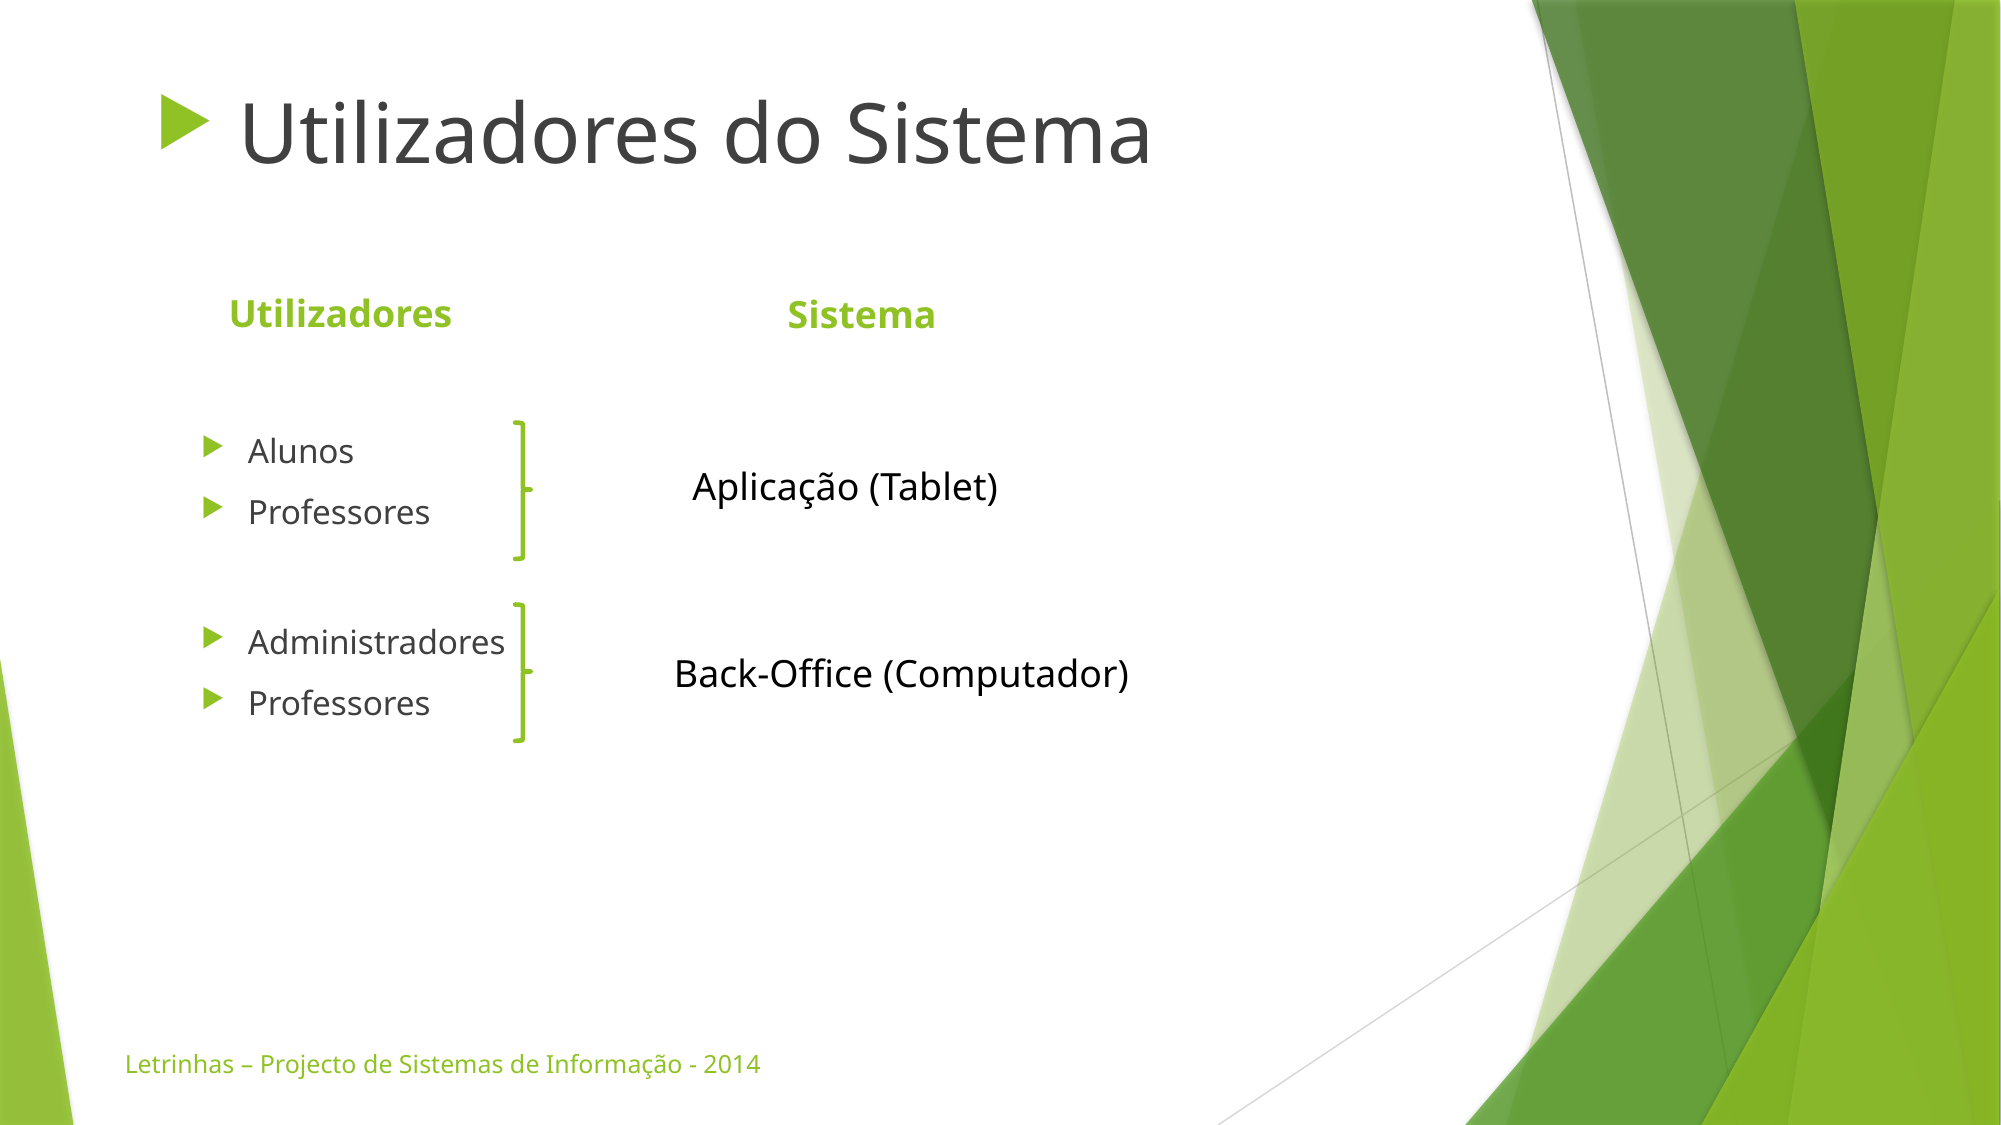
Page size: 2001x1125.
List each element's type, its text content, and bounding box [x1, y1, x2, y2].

text_box Utilizadores [213, 282, 468, 343]
text_box [425, 422, 846, 1040]
text_box [514, 603, 532, 742]
list Alunos Professores Administradores Professores [111, 422, 425, 1040]
text_box Letrinhas – Projecto de Sistemas de Informação - 2014 [110, 1040, 1110, 1086]
text_box Aplicação (Tablet) [677, 456, 1014, 516]
title Utilizadores do Sistema [140, 72, 1551, 287]
text_box Sistema [772, 283, 952, 343]
text_box Back-Office (Computador) [659, 642, 1145, 703]
